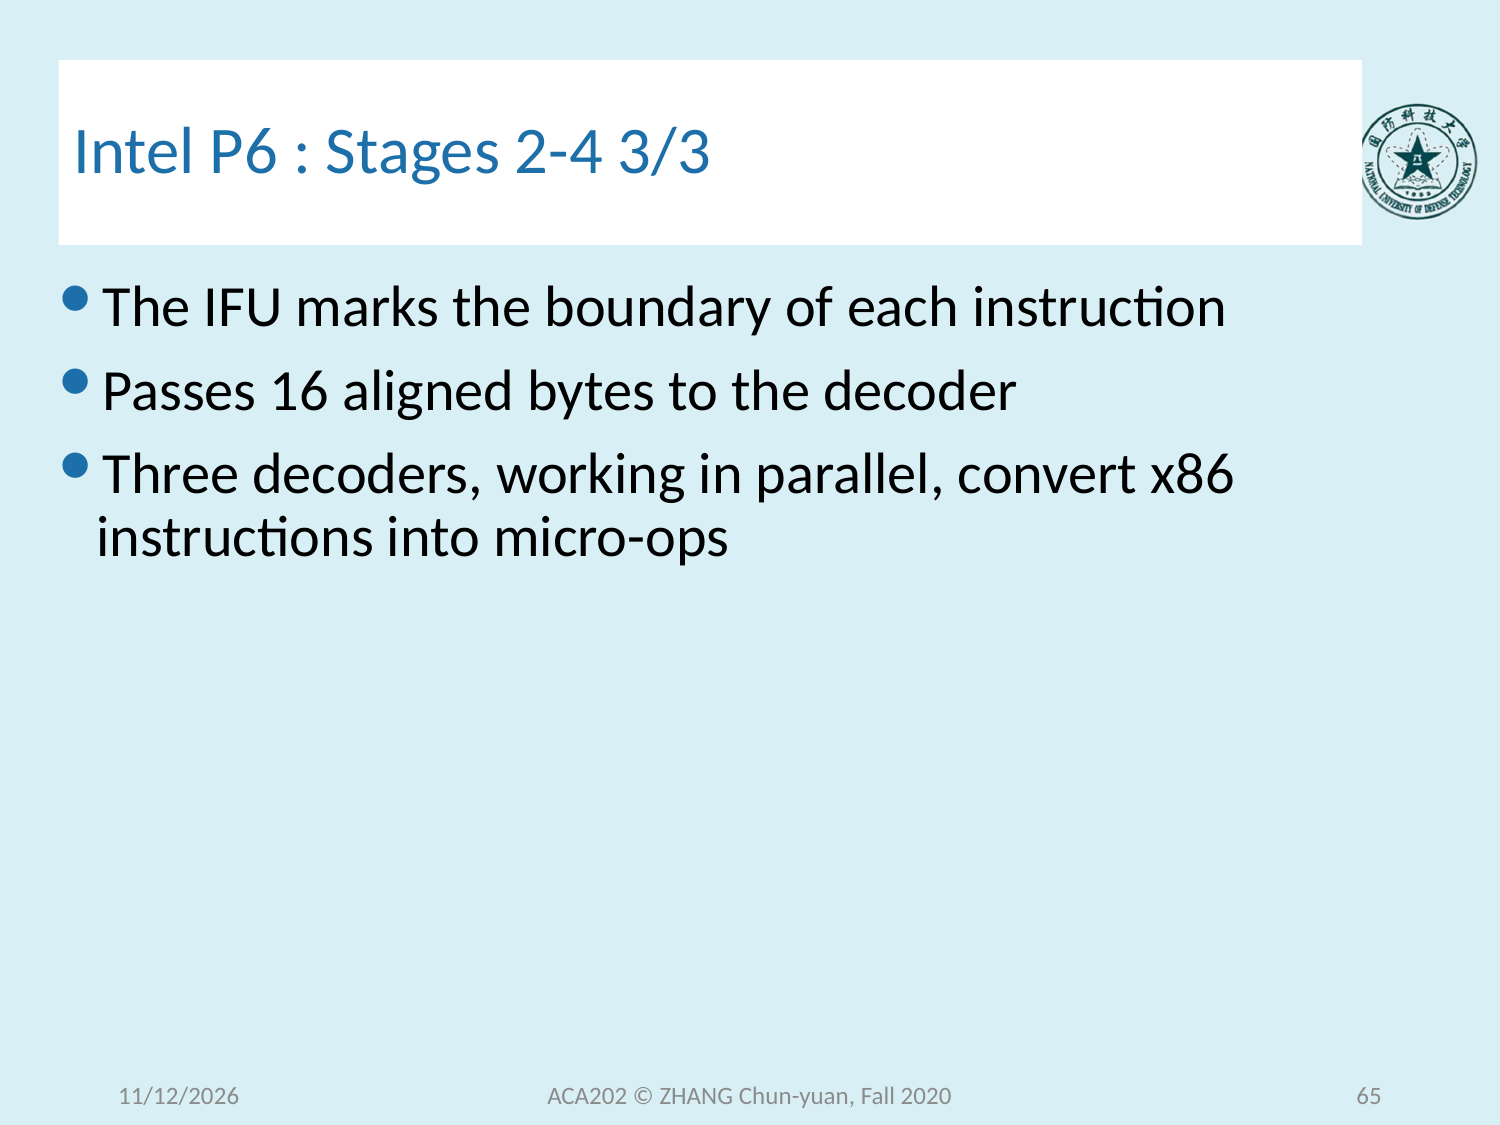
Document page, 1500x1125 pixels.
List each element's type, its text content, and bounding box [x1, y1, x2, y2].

slide_number 65 [1059, 1064, 1397, 1125]
title Intel P6 : Stages 2-4 3/3 [58, 59, 1363, 245]
picture [1363, 102, 1480, 224]
footer ACA202 © ZHANG Chun-yuan, Fall 2020 [496, 1064, 1004, 1125]
list The IFU marks the boundary of each instruction Passes 16 aligned bytes to the decoder Three decoders, working in parallel, convert x86 instructions into micro-ops [43, 268, 1457, 1045]
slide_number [103, 1064, 441, 1125]
